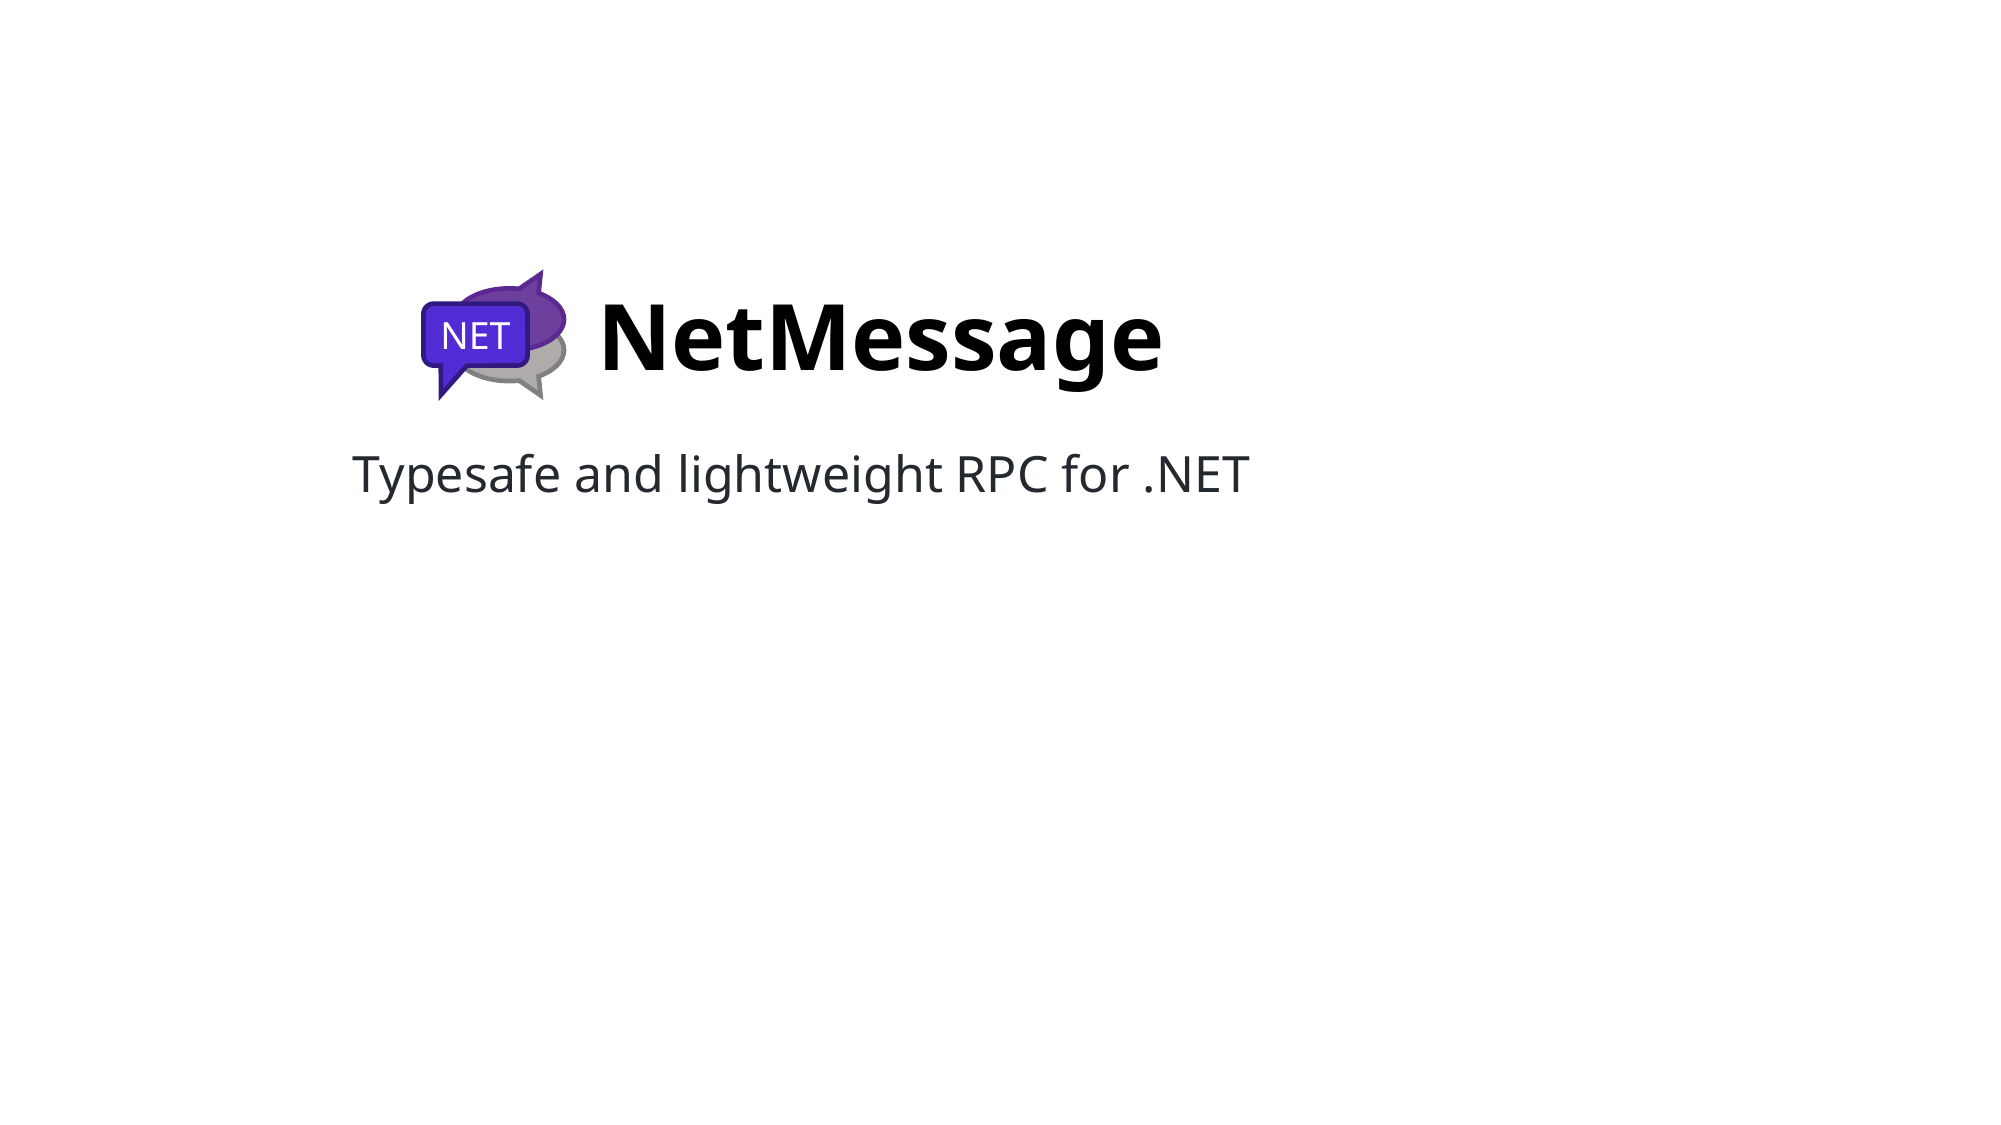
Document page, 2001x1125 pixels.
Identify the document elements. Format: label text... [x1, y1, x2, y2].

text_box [423, 271, 1180, 398]
text_box Typesafe and lightweight RPC for .NET [338, 435, 1266, 510]
